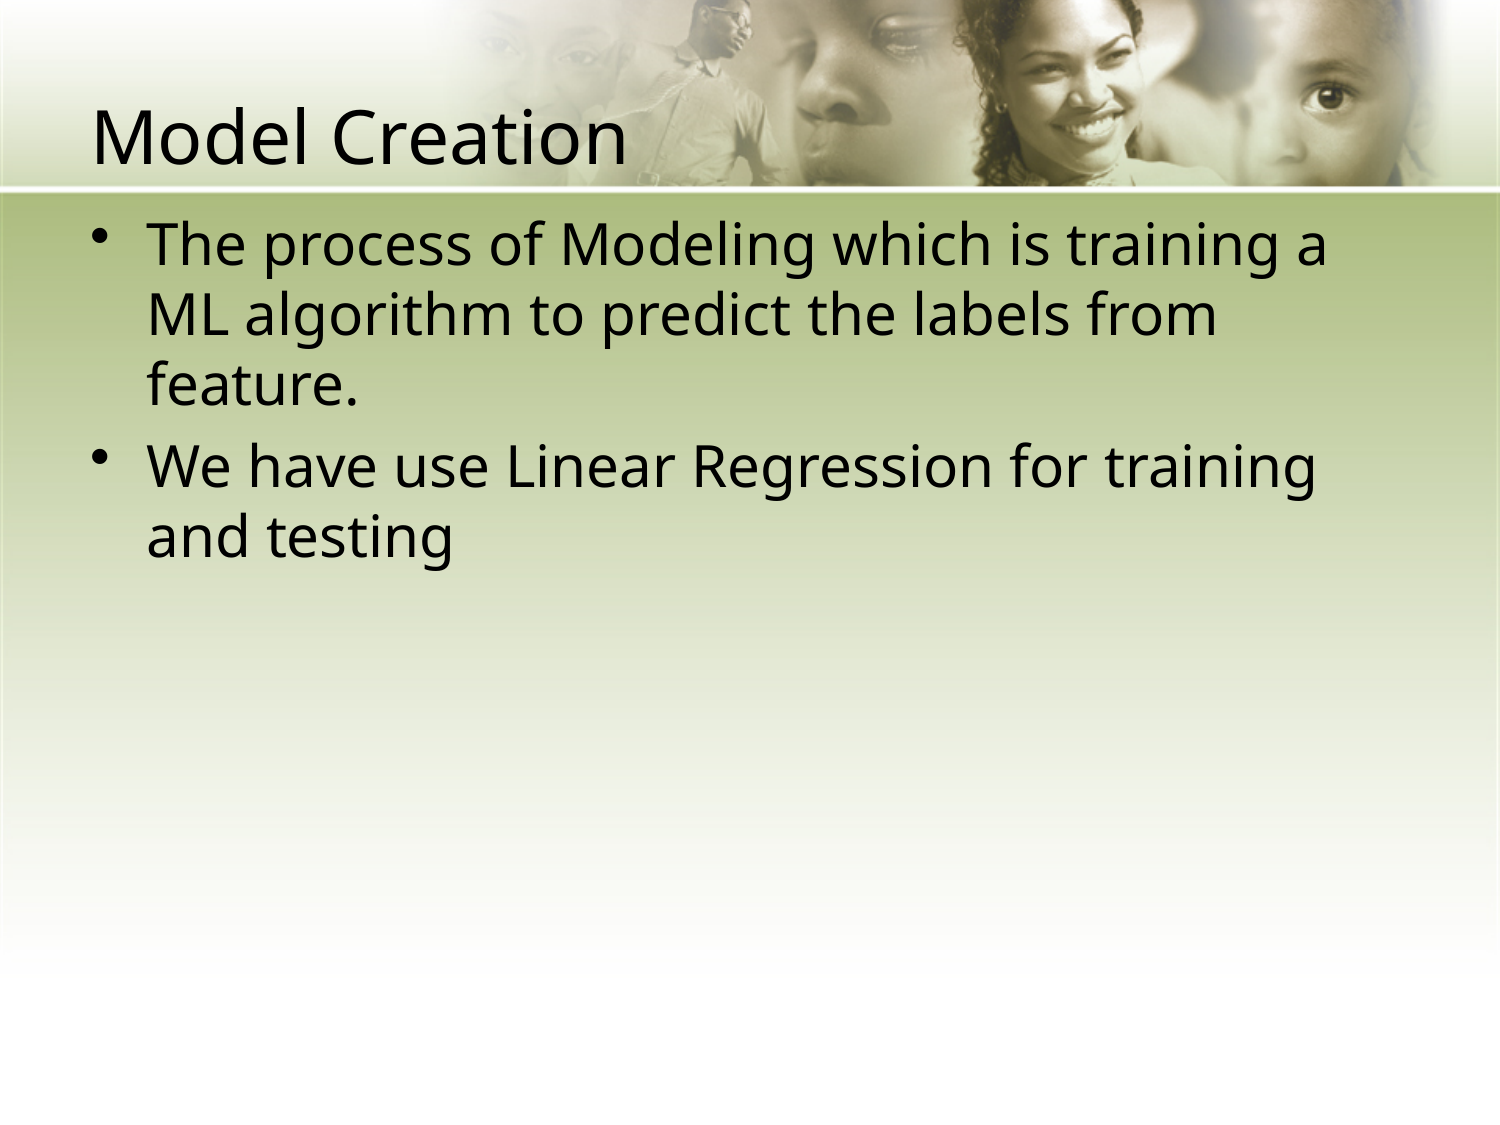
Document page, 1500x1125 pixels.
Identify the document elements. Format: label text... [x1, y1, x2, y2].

picture [0, 0, 1500, 1125]
title Model Creation [75, 12, 1188, 188]
list The process of Modeling which is training a ML algorithm to predict the labels from feature. We have use Linear Regression for training and testing [75, 200, 1425, 975]
